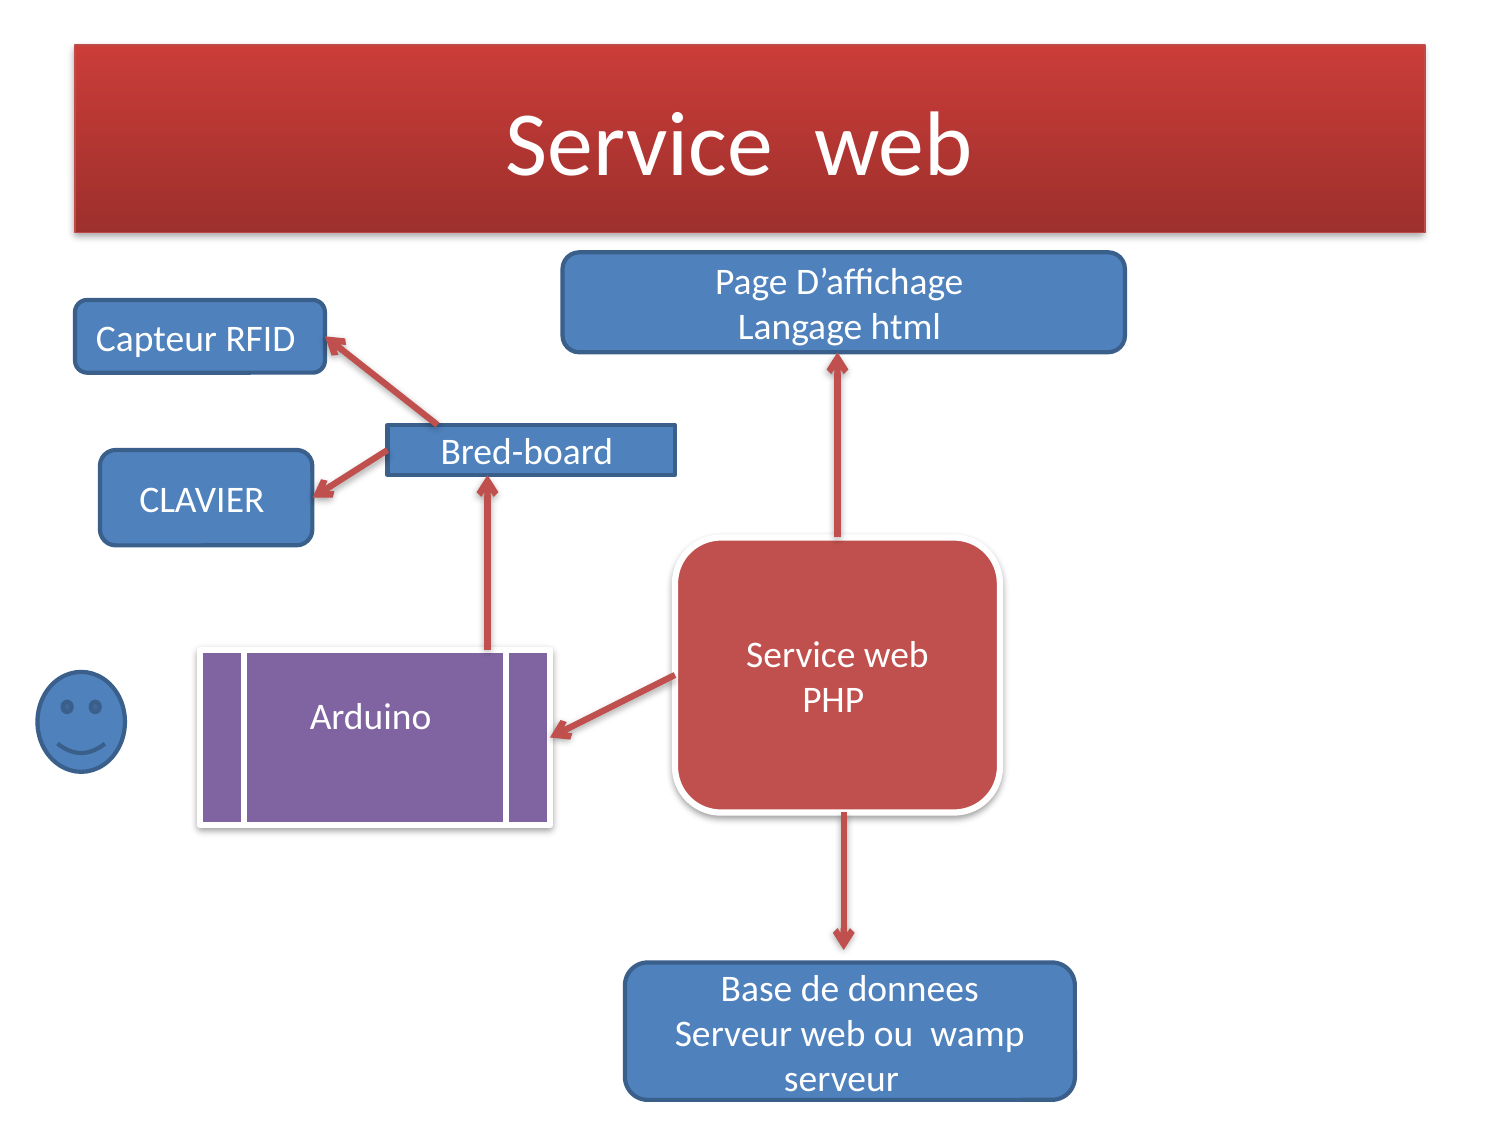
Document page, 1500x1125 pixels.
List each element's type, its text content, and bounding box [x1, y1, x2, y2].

text_box Capteur RFID [72, 297, 328, 375]
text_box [324, 336, 438, 426]
text_box [35, 669, 128, 774]
text_box Service web PHP [671, 534, 1004, 816]
text_box Base de donnees Serveur web ou wamp serveur [622, 960, 1078, 1102]
text_box Arduino [197, 647, 553, 828]
text_box Page D’affichage Langage html [560, 250, 1128, 355]
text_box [312, 449, 388, 498]
title Service web [74, 44, 1426, 233]
text_box CLAVIER [97, 447, 315, 548]
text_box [549, 674, 676, 738]
text_box Bred-board [385, 423, 677, 477]
